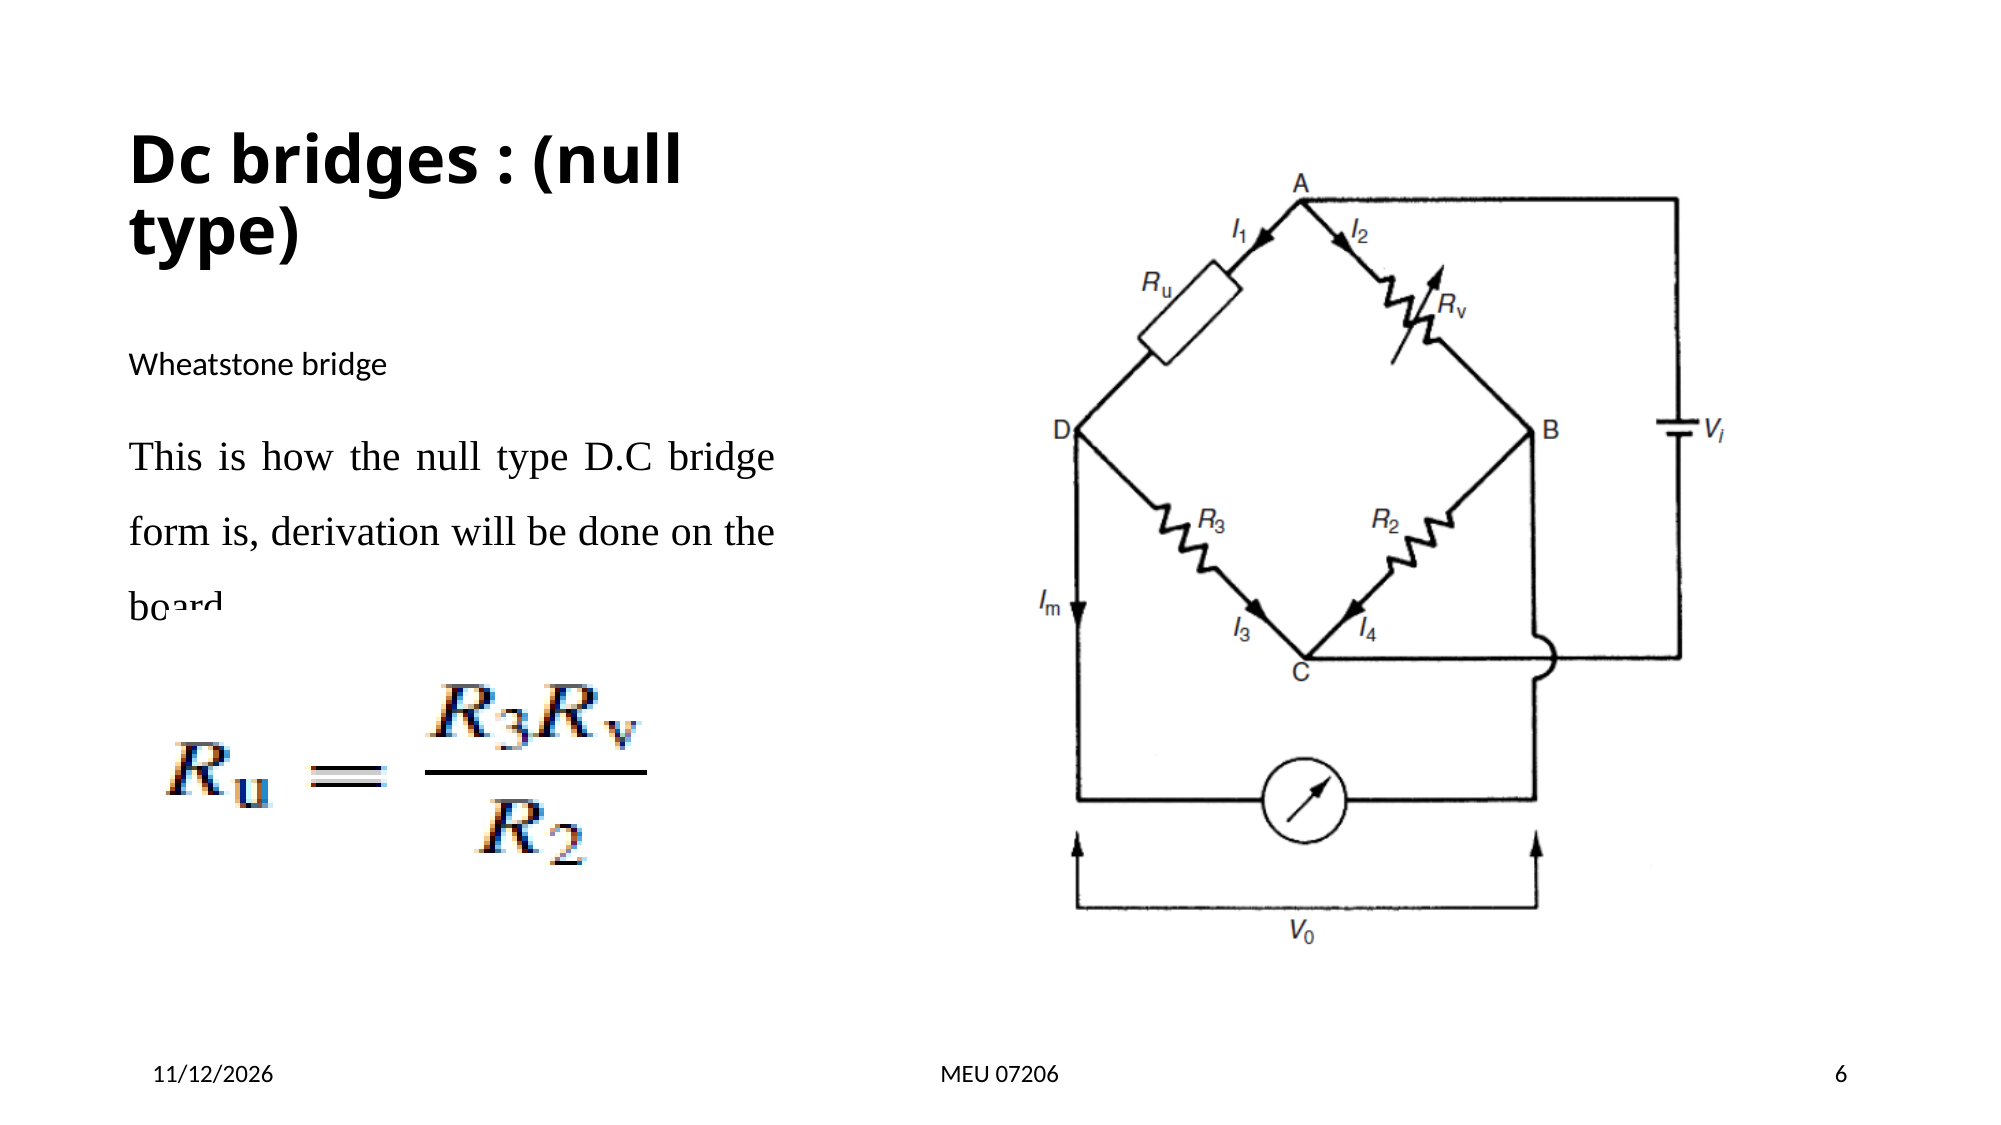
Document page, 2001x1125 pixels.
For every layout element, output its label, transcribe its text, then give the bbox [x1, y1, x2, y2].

slide_number 6 [1412, 1042, 1863, 1103]
title Dc bridges : (null type) [113, 76, 791, 277]
picture [165, 610, 685, 932]
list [939, 161, 1774, 962]
list Wheatstone bridge This is how the null type D.C bridge form is, derivation will be done on the board [113, 339, 791, 882]
footer MEU 07206 [662, 1042, 1338, 1103]
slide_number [137, 1042, 588, 1103]
